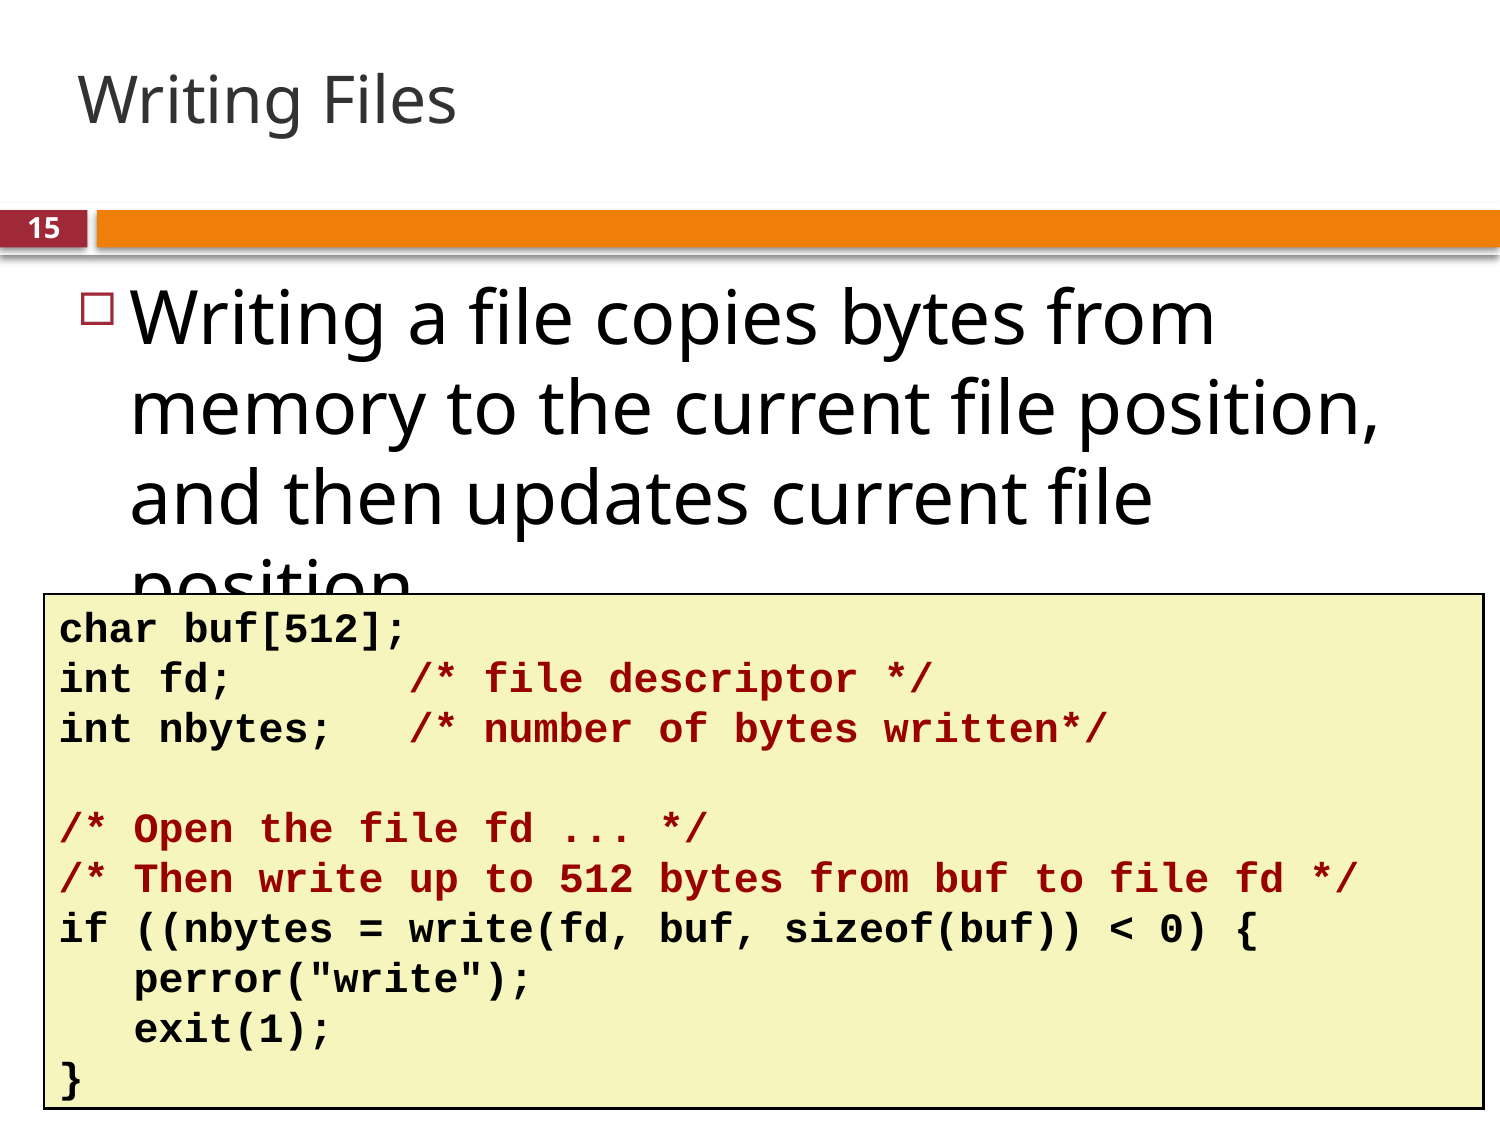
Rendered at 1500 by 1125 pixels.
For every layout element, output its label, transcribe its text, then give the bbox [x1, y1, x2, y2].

slide_number 15 [0, 208, 88, 249]
text_box char buf[512]; int fd; /* file descriptor */ int nbytes; /* number of bytes written*/ /* Open the file fd ... */ /* Then write up to 512 bytes from buf to file fd */ if ((nbytes = write(fd, buf, sizeof(buf)) < 0) { perror("write"); exit(1); } [43, 593, 1484, 1109]
title Writing Files [62, 50, 1151, 144]
list Writing a file copies bytes from memory to the current file position, and then updates current file position [62, 262, 1465, 593]
footer CSCE-313 SP 2017 [99, 1065, 990, 1125]
